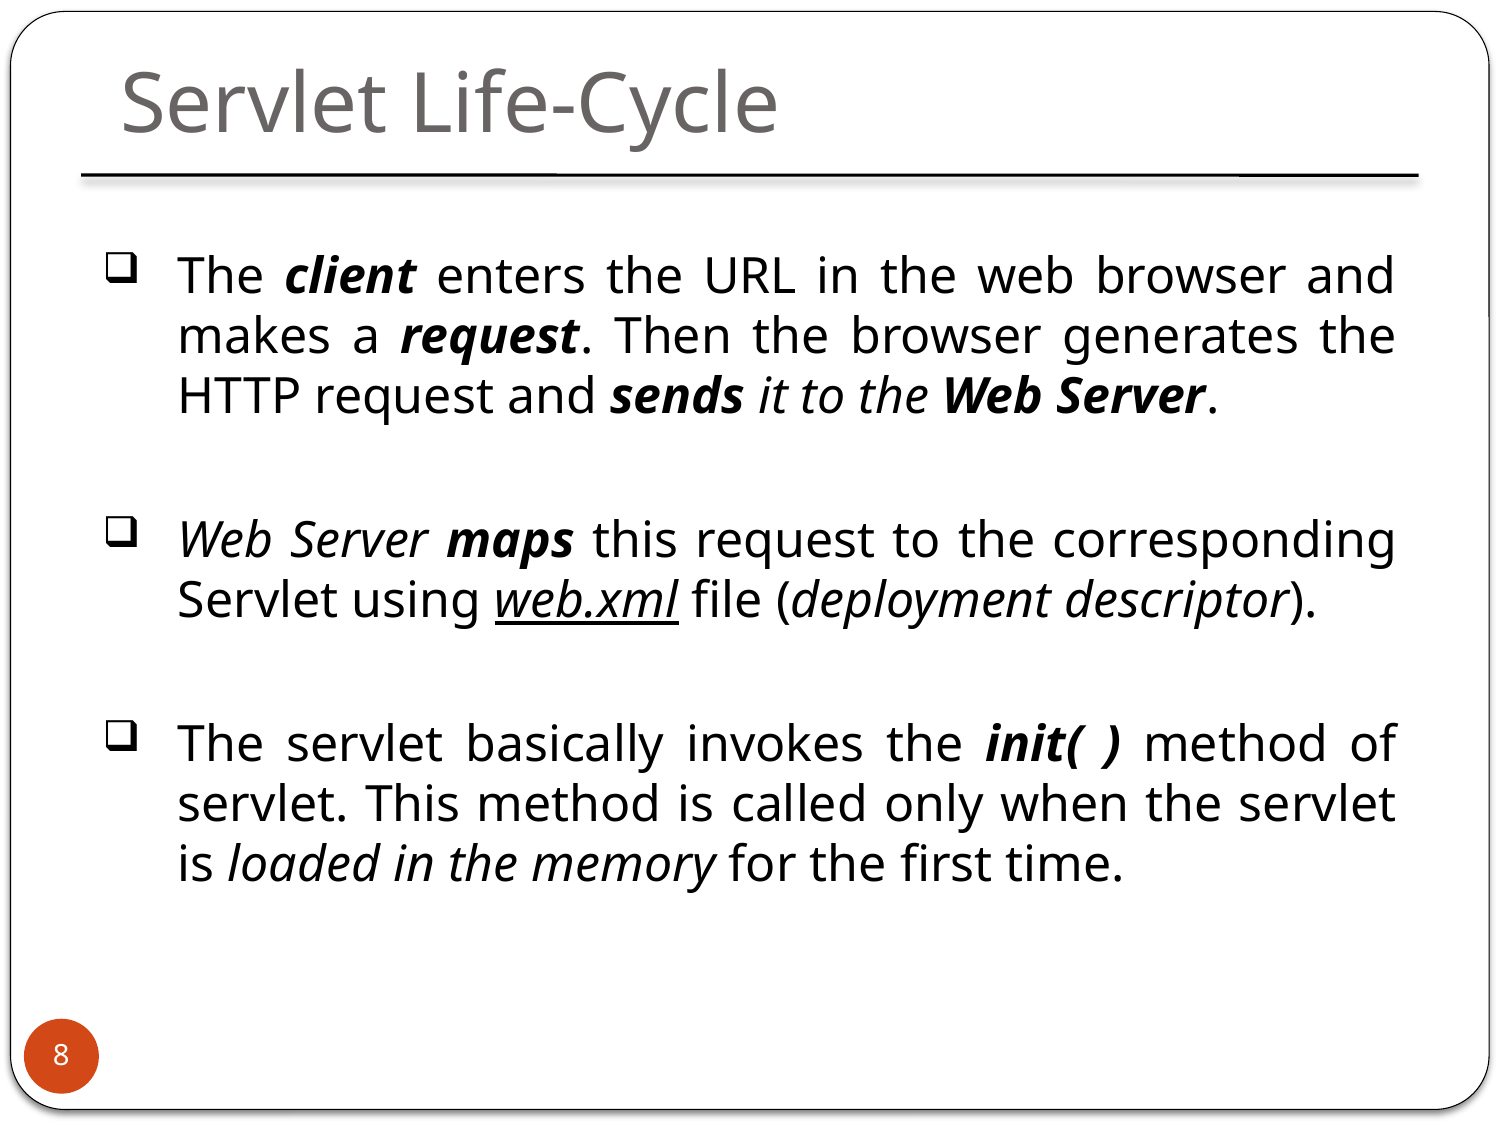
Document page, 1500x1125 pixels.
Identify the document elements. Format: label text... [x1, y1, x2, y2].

text_box The client enters the URL in the web browser and makes a request. Then the browser generates the HTTP request and sends it to the Web Server. Web Server maps this request to the corresponding Servlet using web.xml file (deployment descriptor). The servlet basically invokes the init( ) method of servlet. This method is called only when the servlet is loaded in the memory for the first time. [87, 235, 1413, 1050]
text_box Servlet Life-Cycle [105, 32, 1381, 165]
slide_number 8 [23, 1018, 99, 1094]
